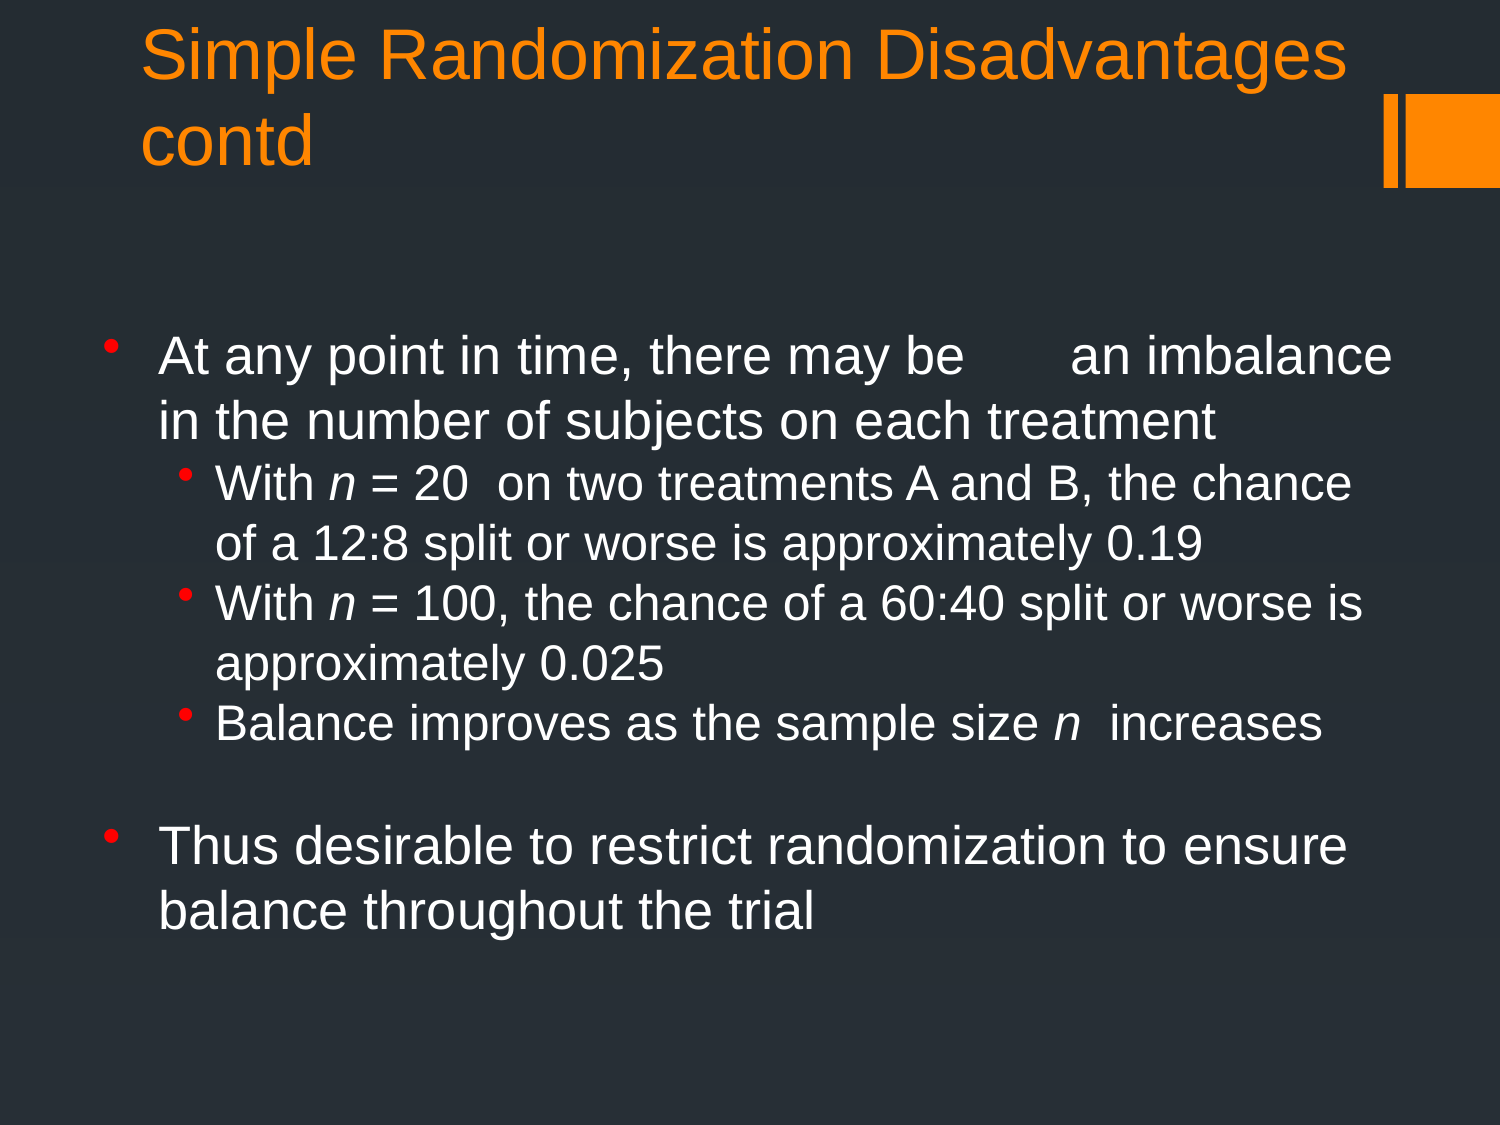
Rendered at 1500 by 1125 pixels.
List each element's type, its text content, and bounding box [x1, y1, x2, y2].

title Simple Randomization Disadvantages contd [125, 0, 1400, 188]
text_box At any point in time, there may be an imbalance in the number of subjects on each treatment With n = 20 on two treatments A and B, the chance of a 12:8 split or worse is approximately 0.19 With n = 100, the chance of a 60:40 split or worse is approximately 0.025 Balance improves as the sample size n increases Thus desirable to restrict randomization to ensure balance throughout the trial [87, 247, 1438, 948]
